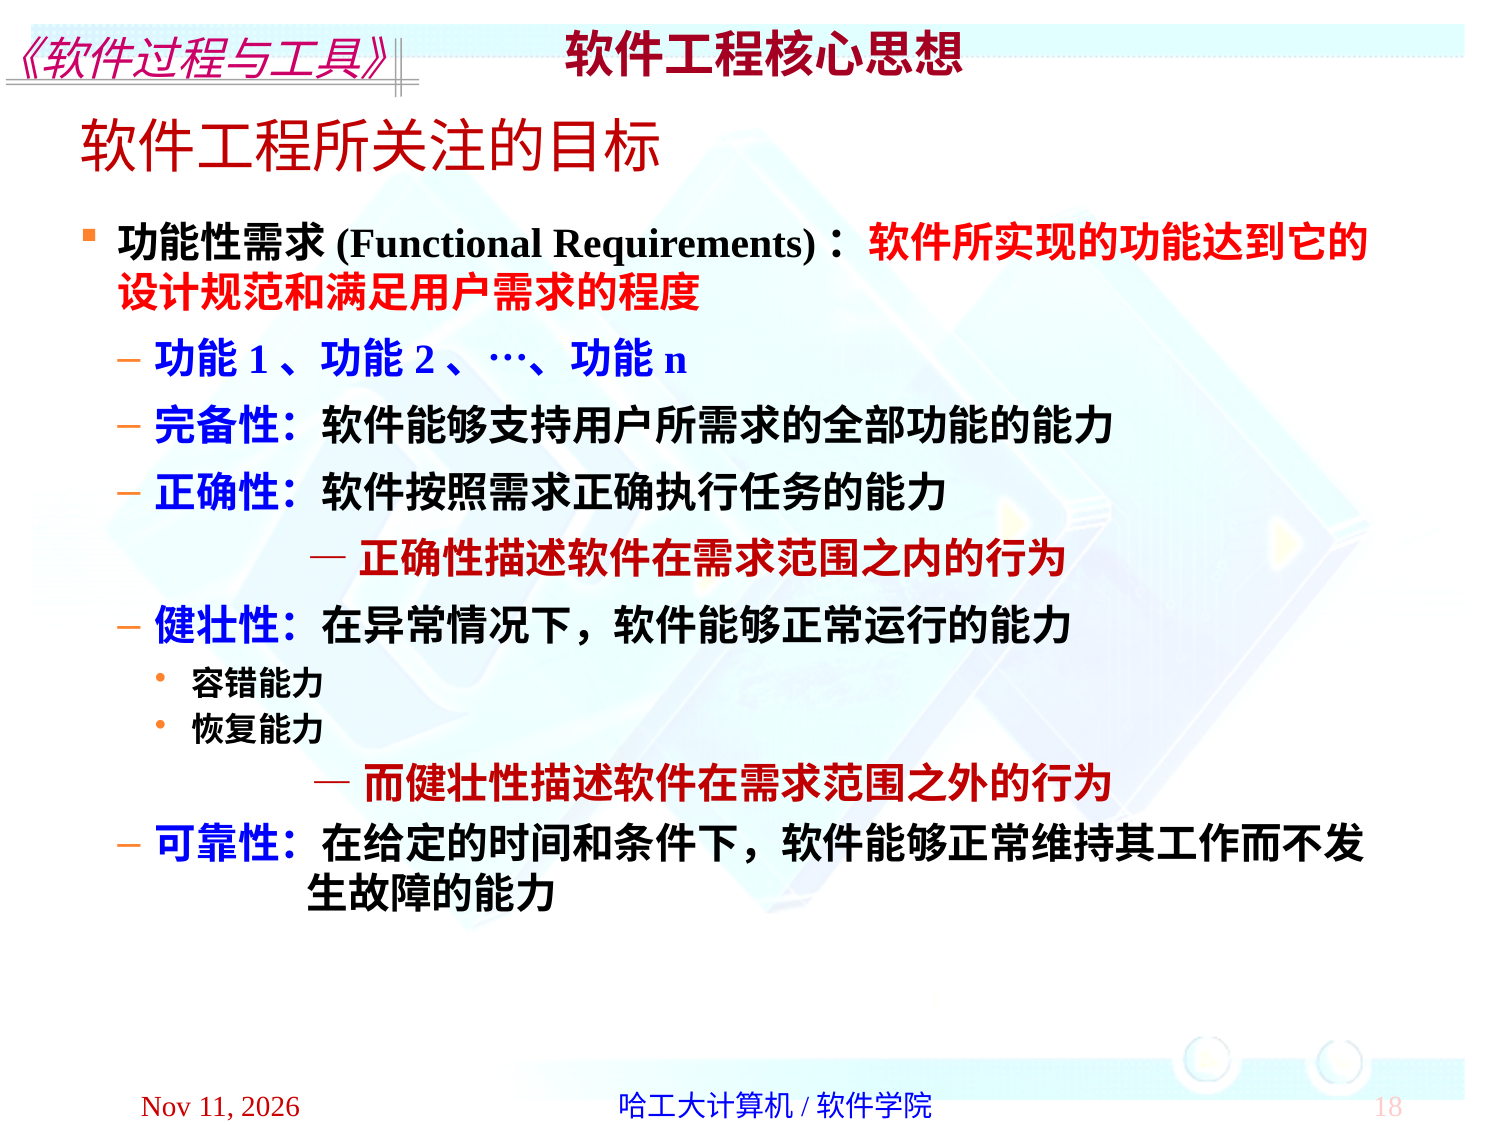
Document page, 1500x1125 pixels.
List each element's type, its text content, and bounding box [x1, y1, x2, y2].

text_box 功能性需求(Functional Requirements)：软件所实现的功能达到它的设计规范和满足用户需求的程度 功能1、功能2、…、功能n 完备性：软件能够支持用户所需求的全部功能的能力 正确性：软件按照需求正确执行任务的能力 —正确性描述软件在需求范围之内的行为 健壮性：在异常情况下，软件能够正常运行的能力 容错能力 恢复能力 —而健壮性描述软件在需求范围之外的行为 可靠性：在给定的时间和条件下，软件能够正常维持其工作而不发 生故障的能力 [64, 207, 1412, 1047]
text_box 软件工程所关注的目标 [64, 101, 1415, 209]
text_box 软件工程核心思想 [389, 15, 1140, 90]
